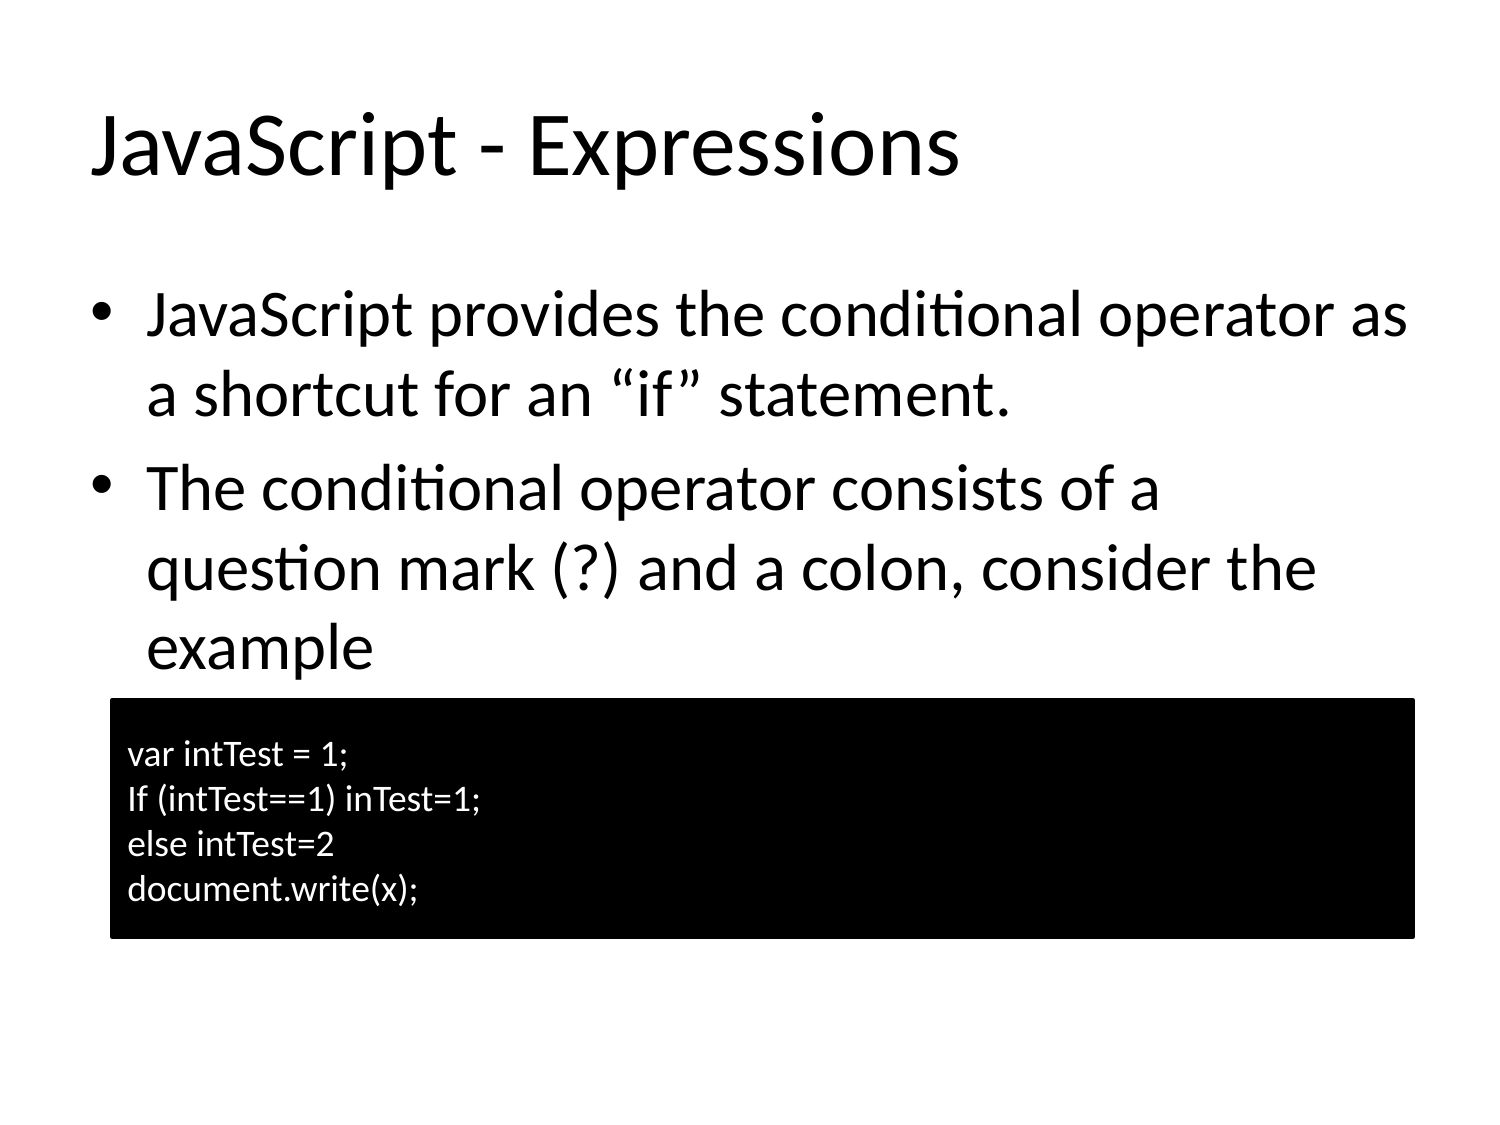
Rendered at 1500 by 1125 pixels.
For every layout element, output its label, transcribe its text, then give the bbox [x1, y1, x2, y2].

text_box var intTest = 1; If (intTest==1) inTest=1; else intTest=2 document.write(x); [110, 698, 1415, 939]
list JavaScript provides the conditional operator as a shortcut for an “if” statement. The conditional operator consists of a question mark (?) and a colon, consider the example [75, 262, 1425, 1005]
title JavaScript - Expressions [75, 45, 1425, 233]
